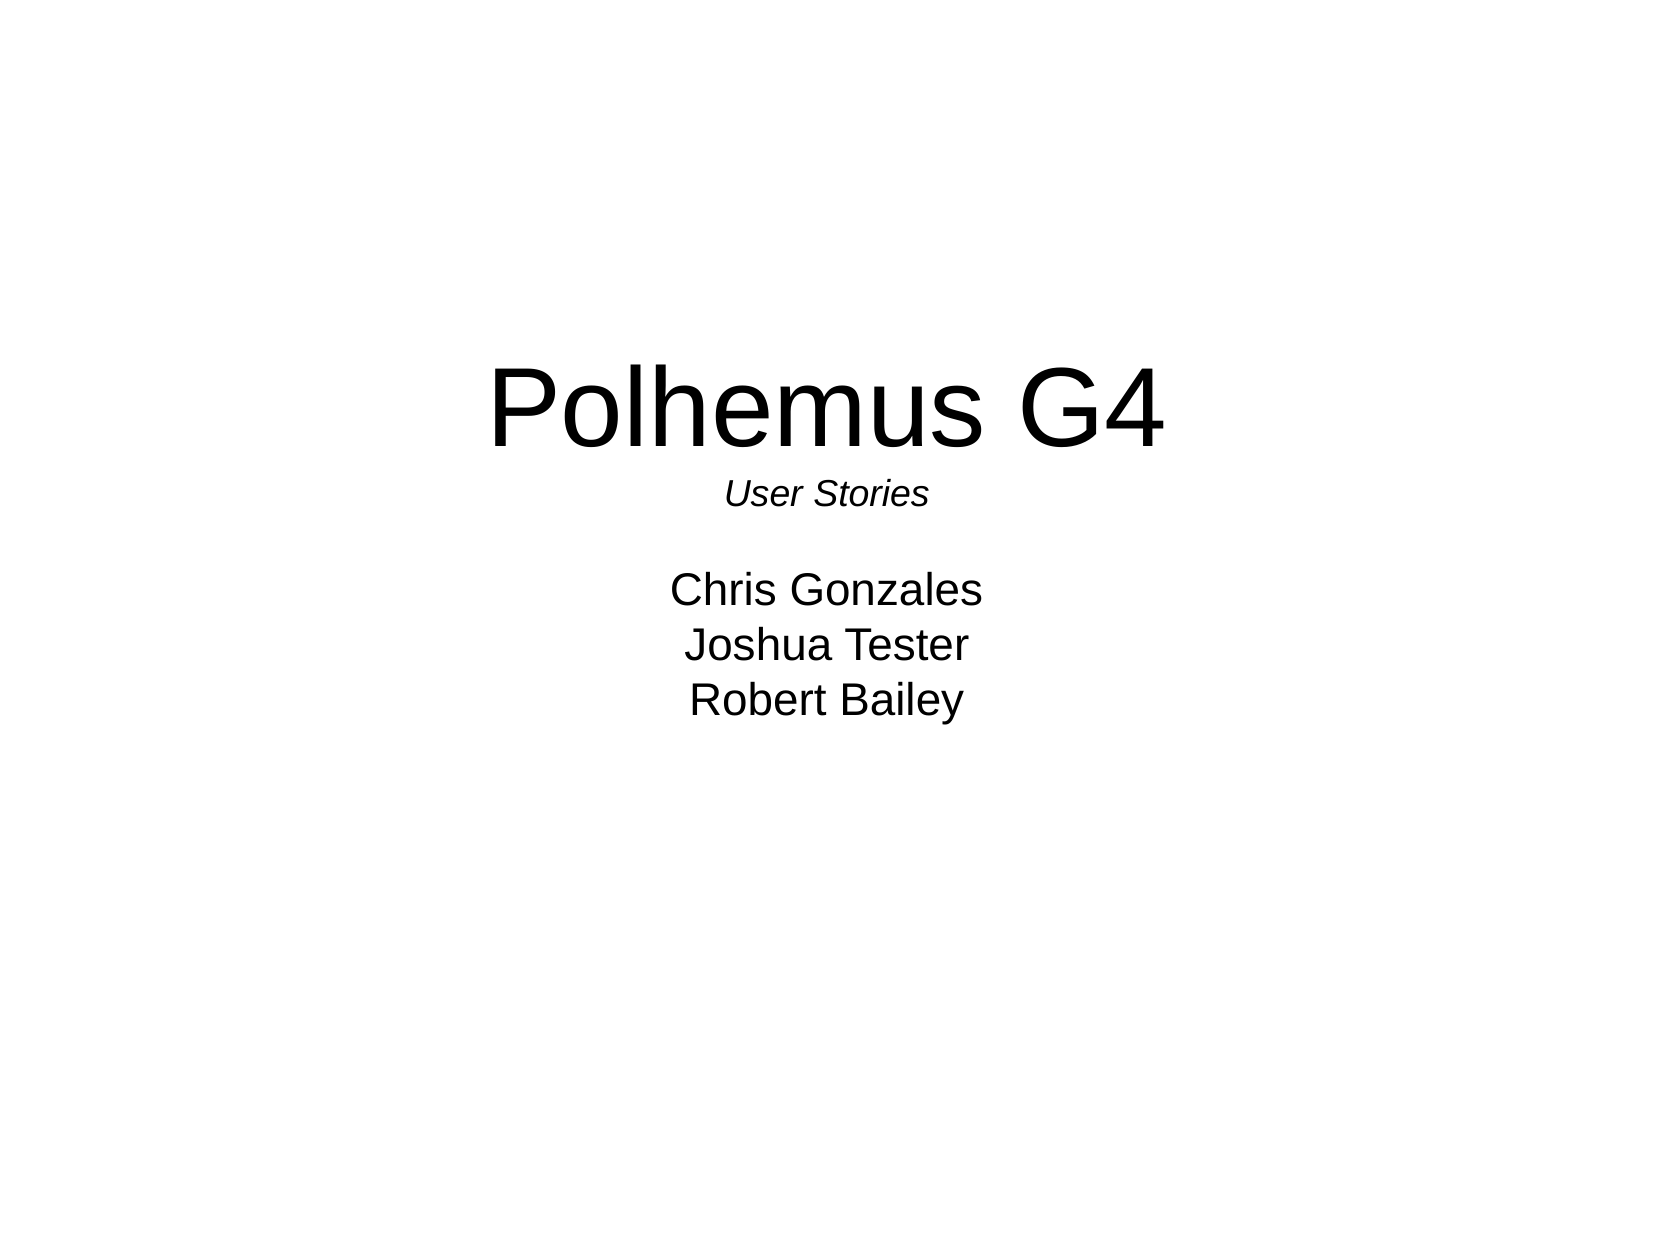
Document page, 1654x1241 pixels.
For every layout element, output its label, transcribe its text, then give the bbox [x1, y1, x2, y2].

text_box Polhemus G4 User Stories Chris Gonzales Joshua Tester Robert Bailey [82, 49, 1571, 1010]
